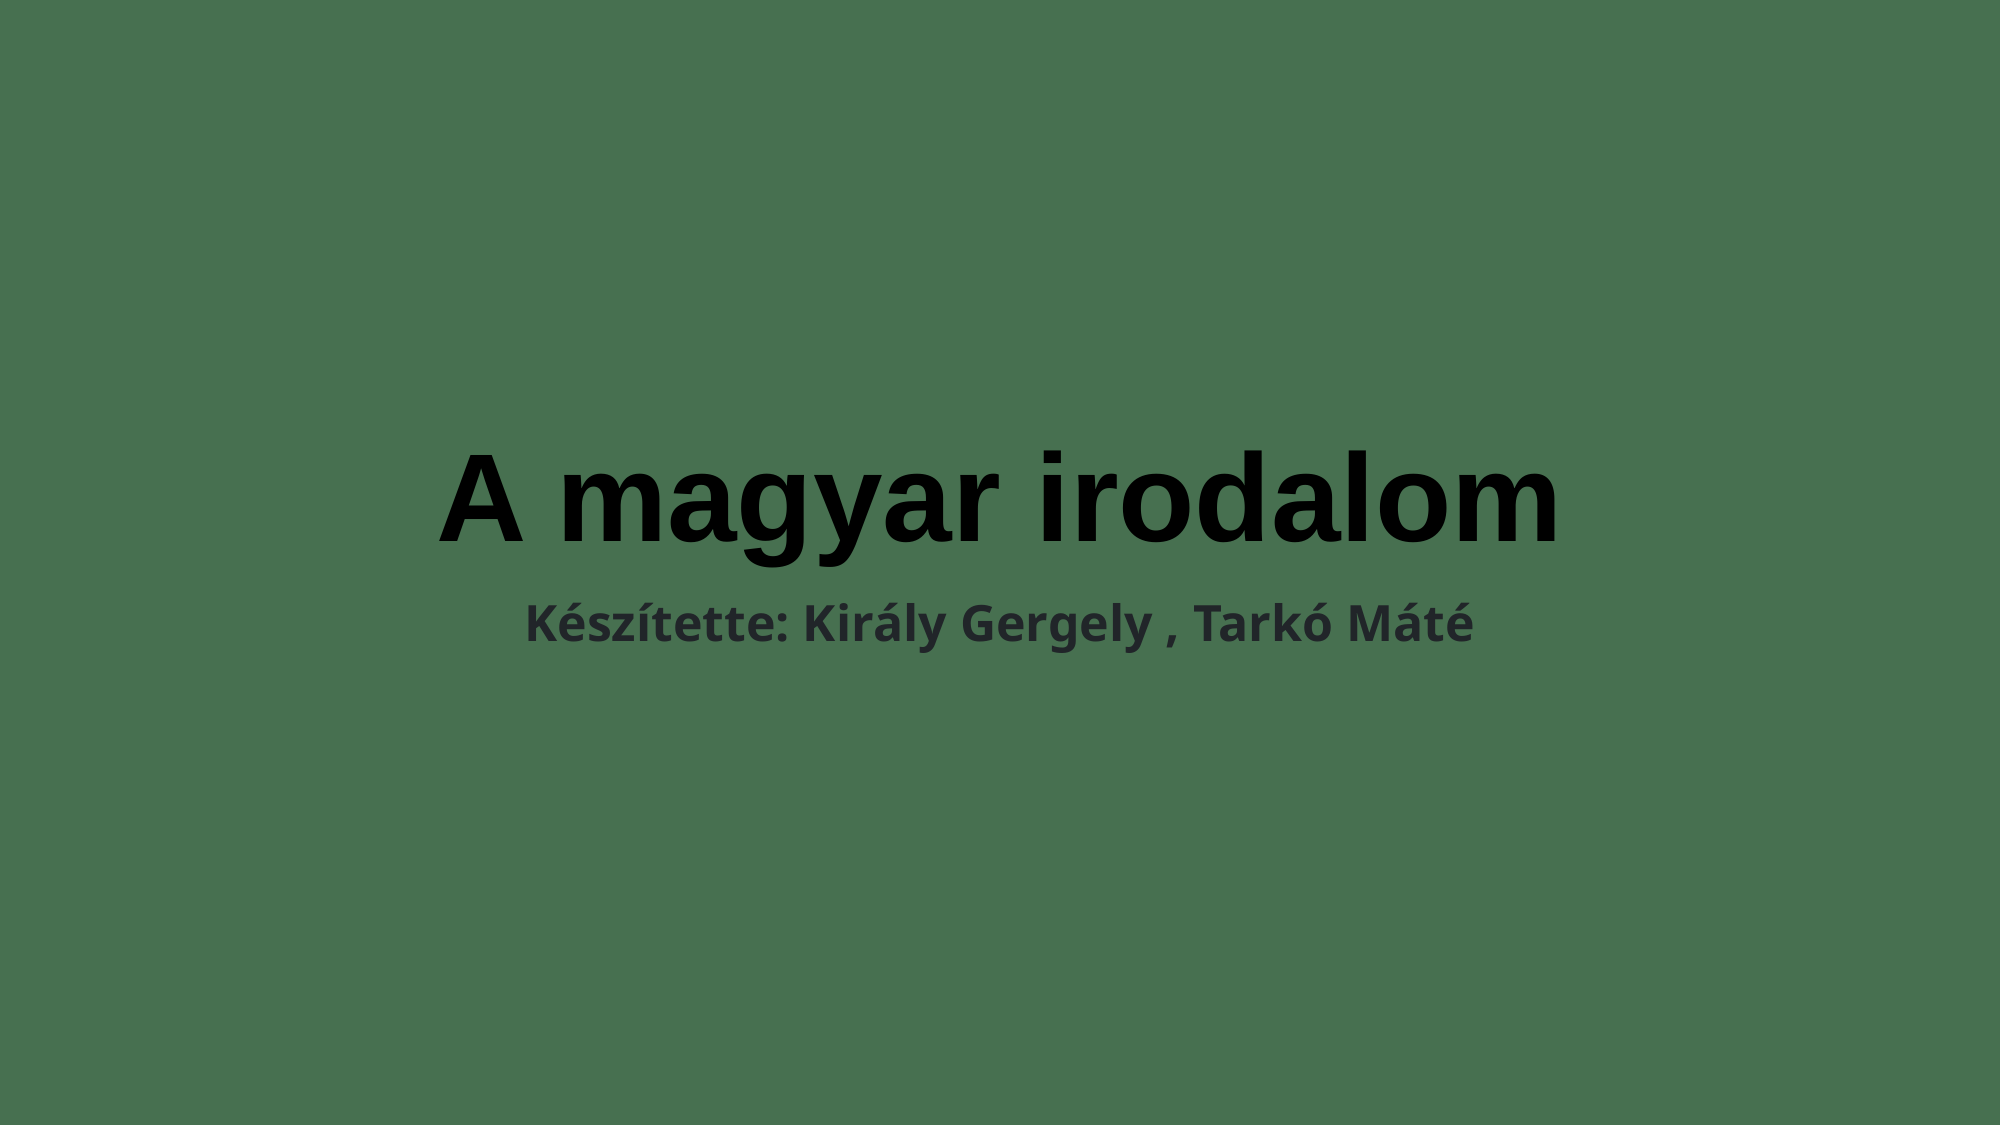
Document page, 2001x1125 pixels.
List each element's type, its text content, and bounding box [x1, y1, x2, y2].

title A magyar irodalom [249, 184, 1750, 576]
subtitle Készítette: Király Gergely , Tarkó Máté [249, 590, 1750, 863]
